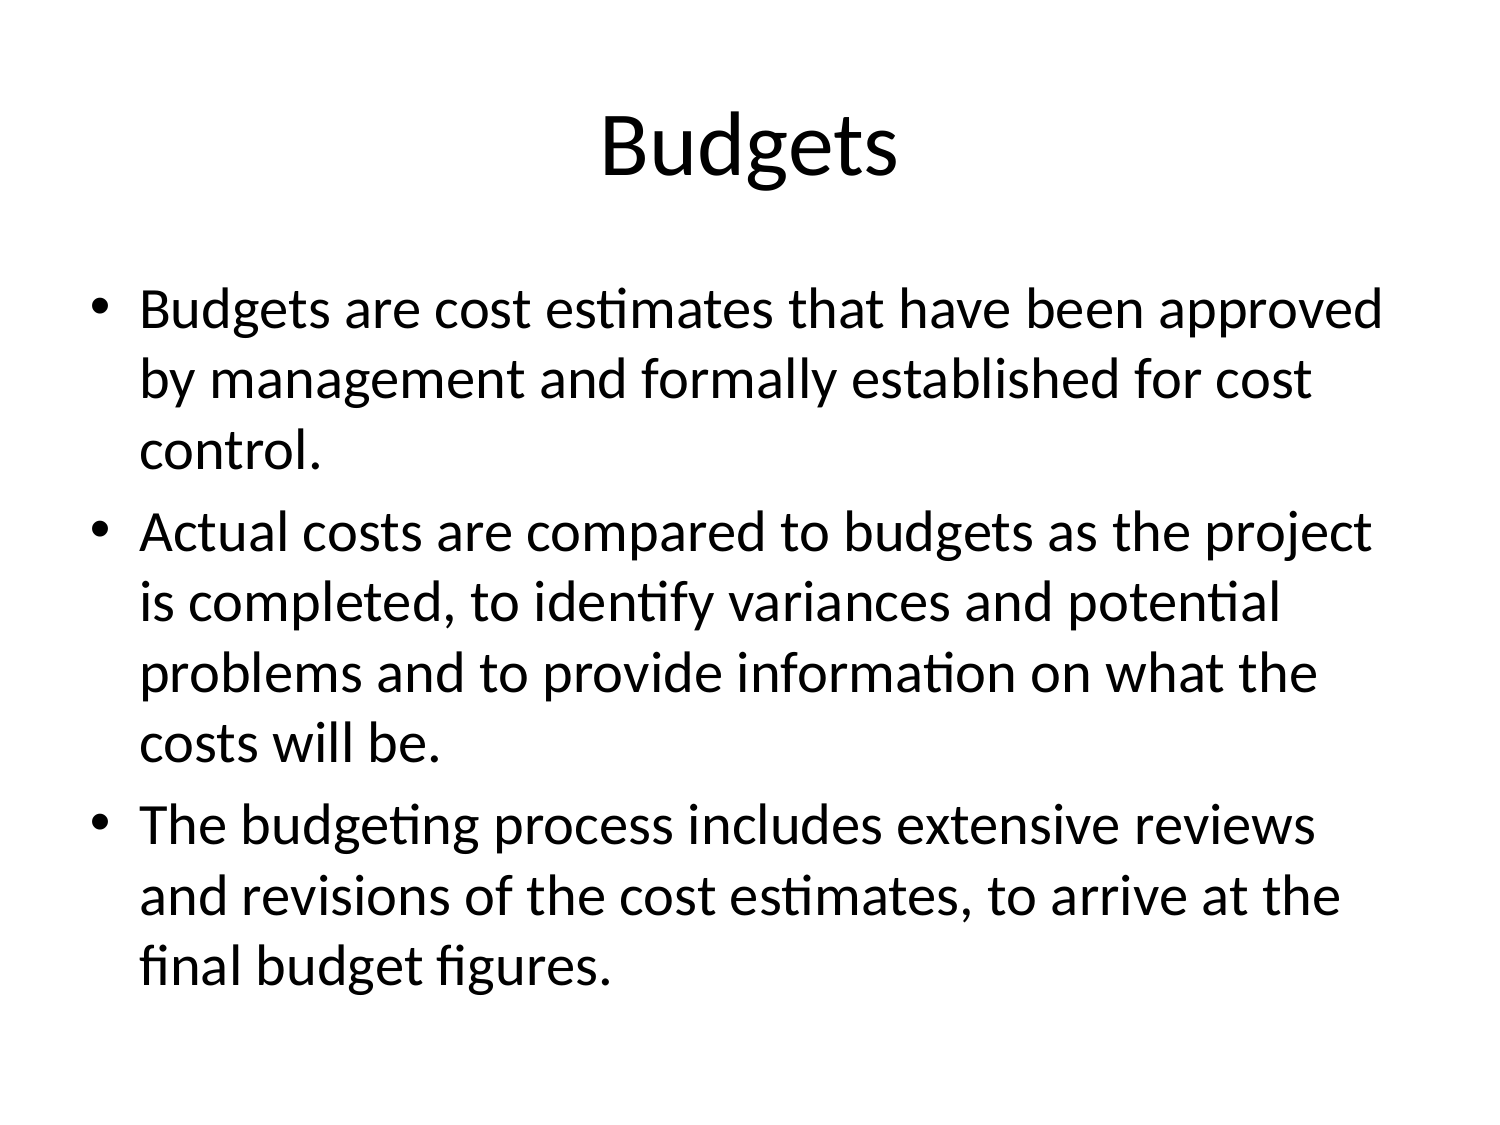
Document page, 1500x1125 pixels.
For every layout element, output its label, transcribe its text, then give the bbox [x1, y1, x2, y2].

text_box Budgets [75, 45, 1425, 233]
text_box Budgets are cost estimates that have been approved by management and formally established for cost control. Actual costs are compared to budgets as the project is completed, to identify variances and potential problems and to provide information on what the costs will be. The budgeting process includes extensive reviews and revisions of the cost estimates, to arrive at the final budget figures. [75, 262, 1425, 1005]
